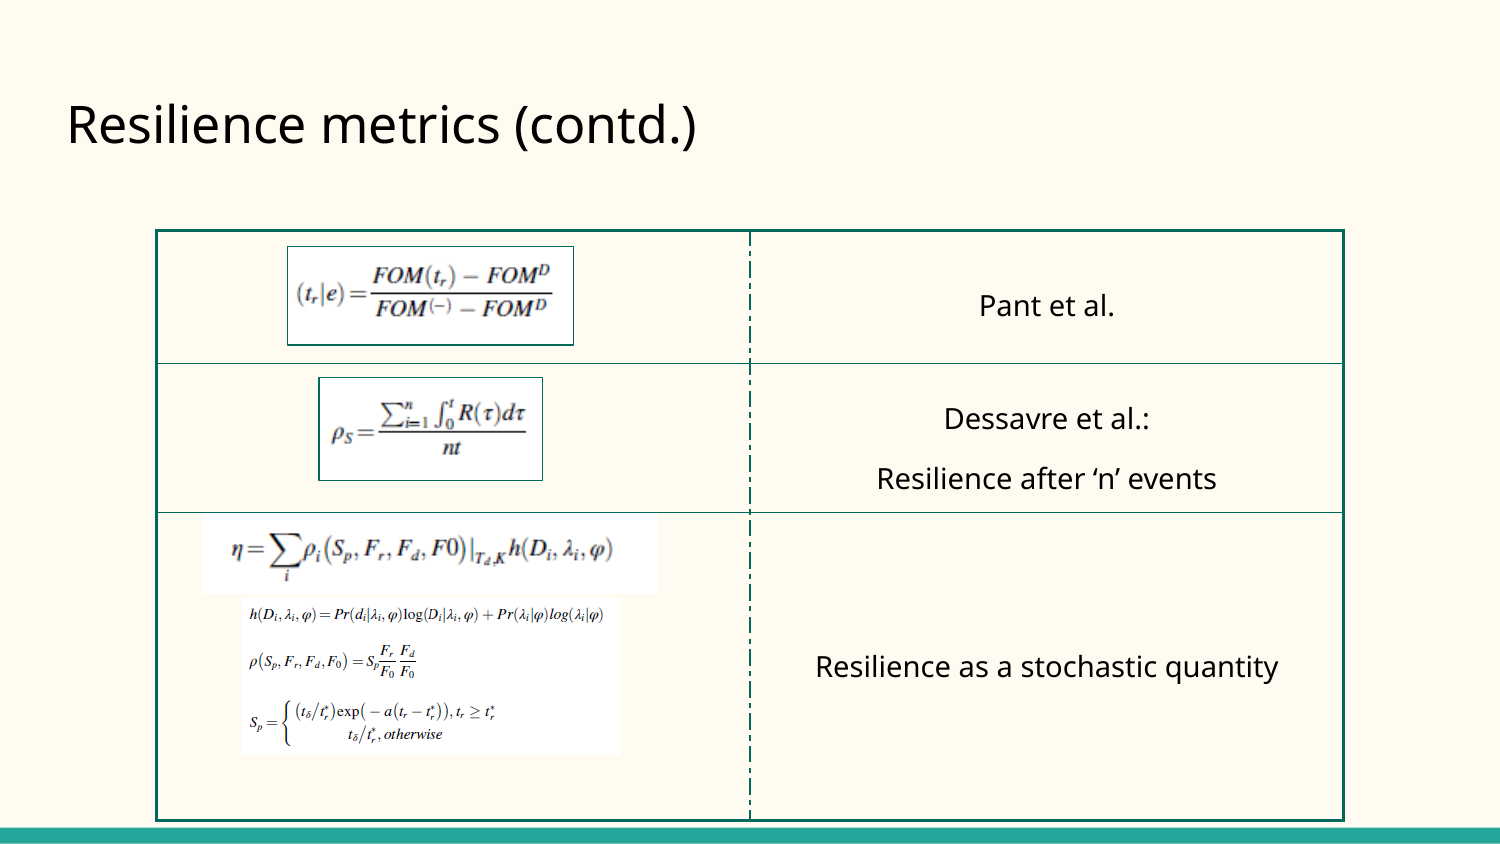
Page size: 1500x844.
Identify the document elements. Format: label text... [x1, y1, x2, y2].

title Resilience metrics (contd.) [51, 72, 1449, 174]
picture [203, 513, 659, 594]
table_cell [158, 364, 750, 512]
table_cell [158, 513, 750, 819]
picture [319, 377, 542, 480]
table_header [158, 232, 750, 363]
table_header Pant et al. [750, 232, 1342, 363]
table_cell Dessavre et al.: Resilience after ‘n’ events [750, 364, 1342, 512]
picture [288, 247, 574, 345]
picture [241, 598, 620, 755]
table_cell Resilience as a stochastic quantity [750, 513, 1342, 819]
